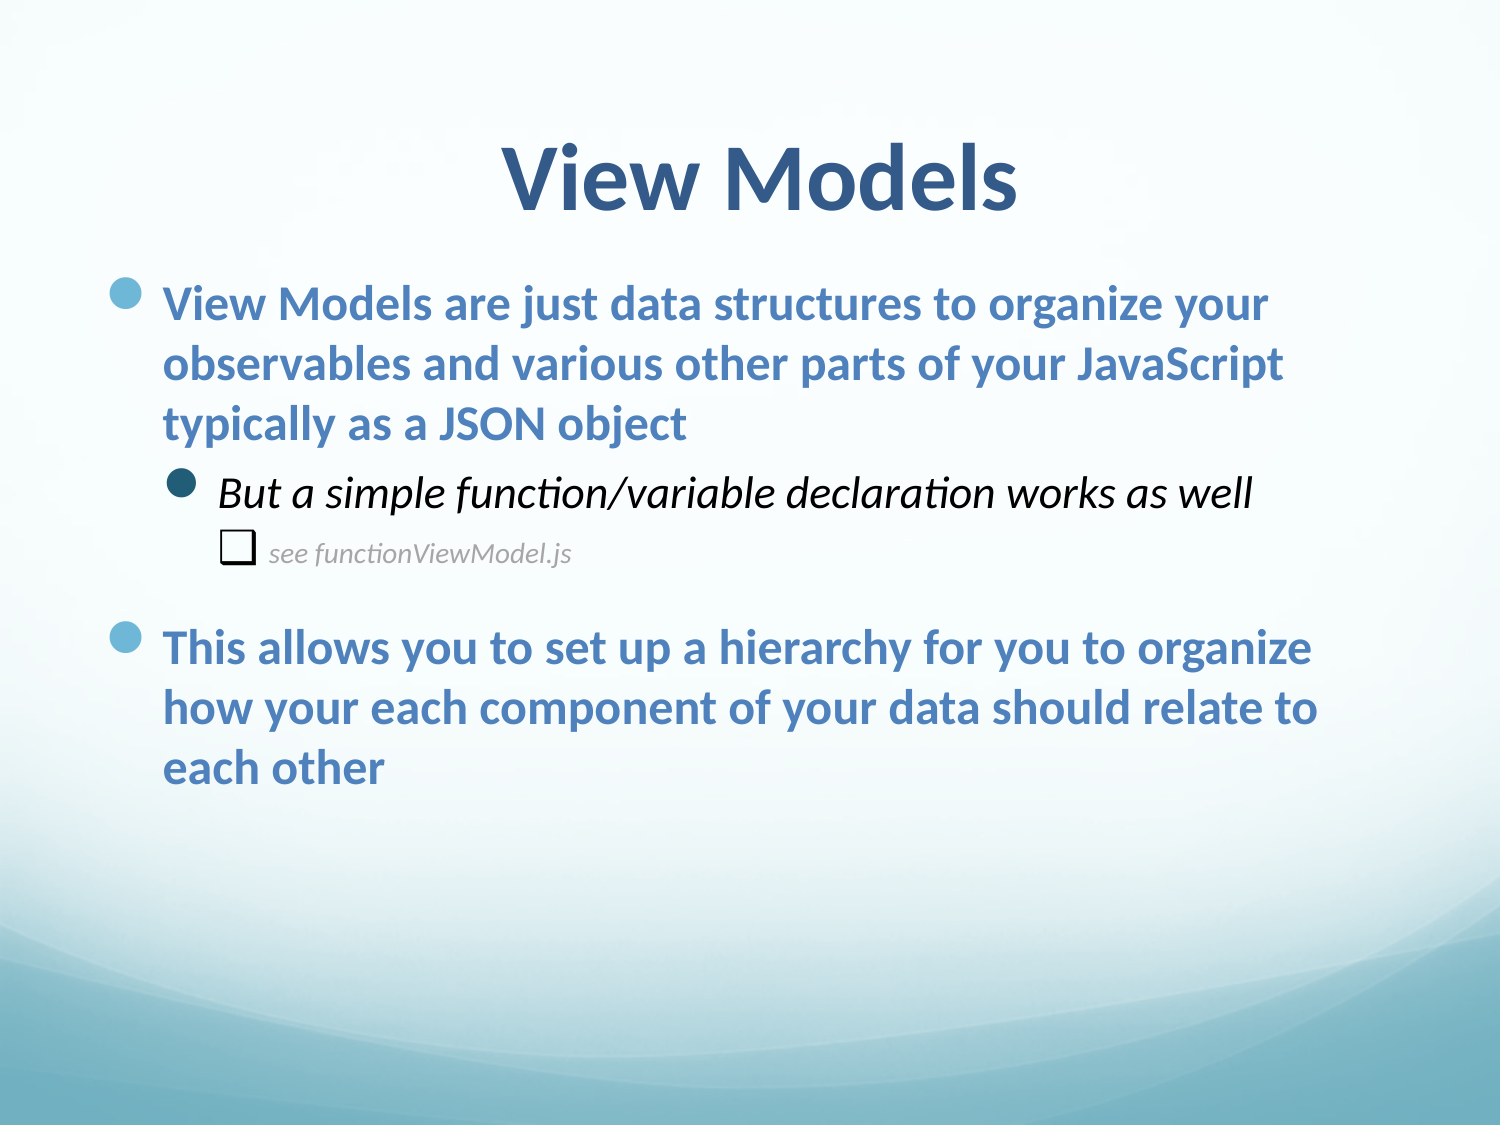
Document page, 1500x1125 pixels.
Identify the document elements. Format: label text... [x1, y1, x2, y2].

title View Models [90, 17, 1410, 237]
list View Models are just data structures to organize your observables and various other parts of your JavaScript typically as a JSON object But a simple function/variable declaration works as well ❑ see functionViewModel.js This allows you to set up a hierarchy for you to organize how your each component of your data should relate to each other [90, 262, 1410, 975]
